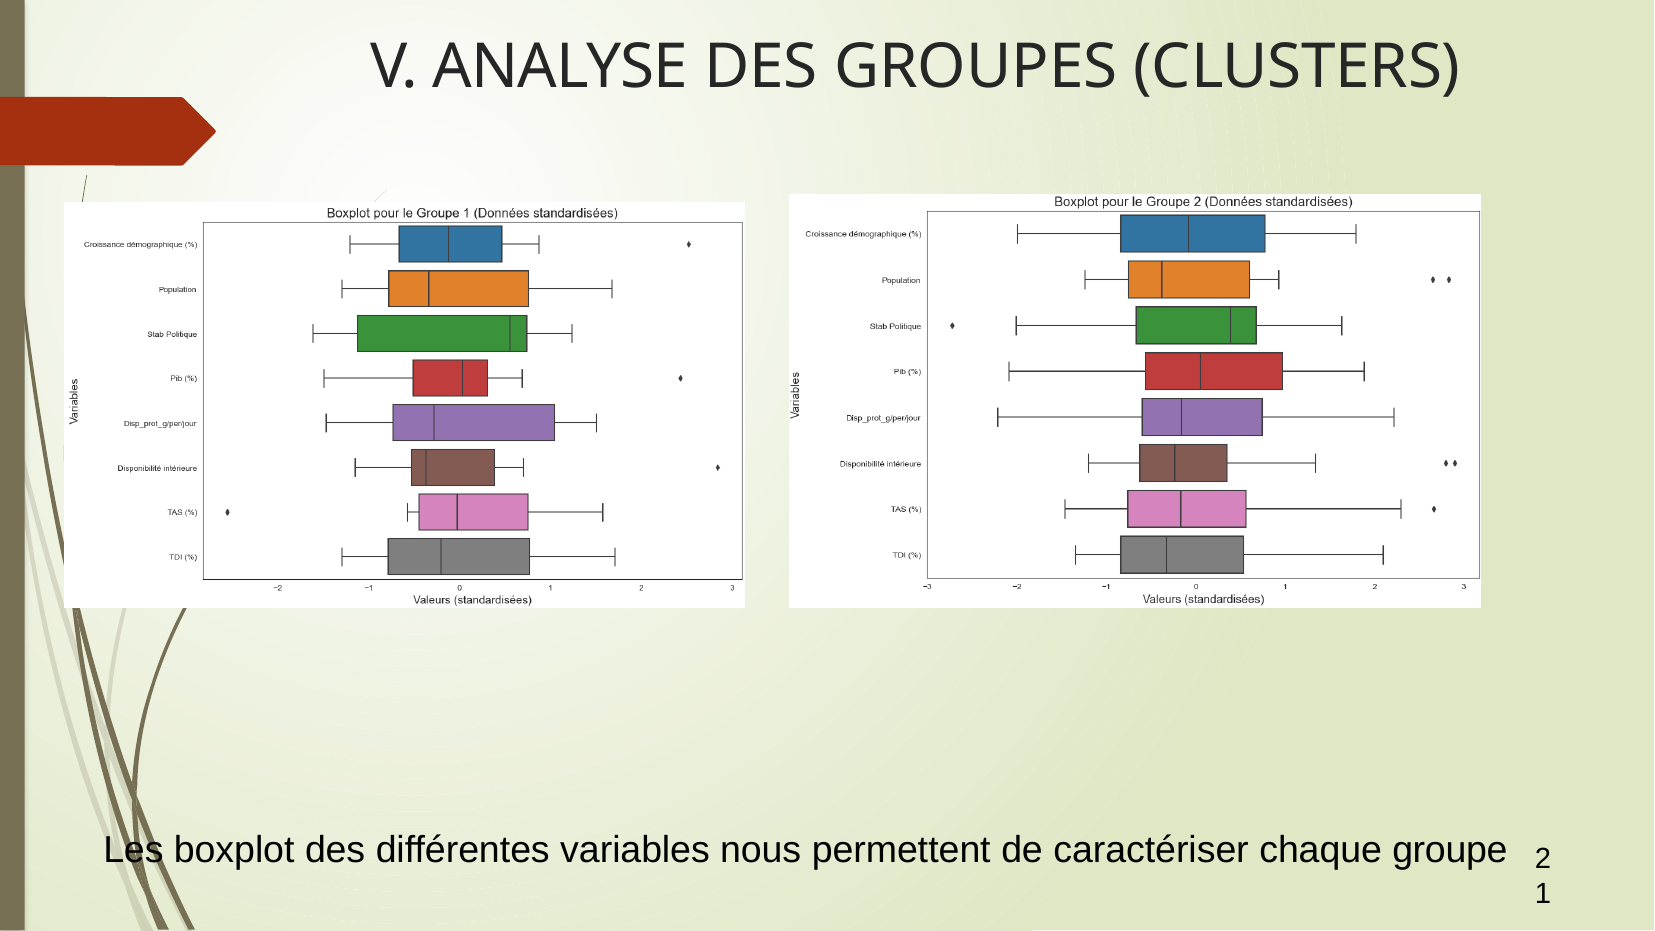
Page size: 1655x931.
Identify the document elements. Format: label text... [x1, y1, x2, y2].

text_box 21 [1532, 836, 1567, 909]
title V. ANALYSE DES GROUPES (CLUSTERS) [82, 23, 1529, 182]
picture [64, 202, 745, 608]
text_box Les boxplot des différentes variables nous permettent de caractériser chaque groupe [101, 822, 1511, 870]
picture [789, 194, 1482, 608]
